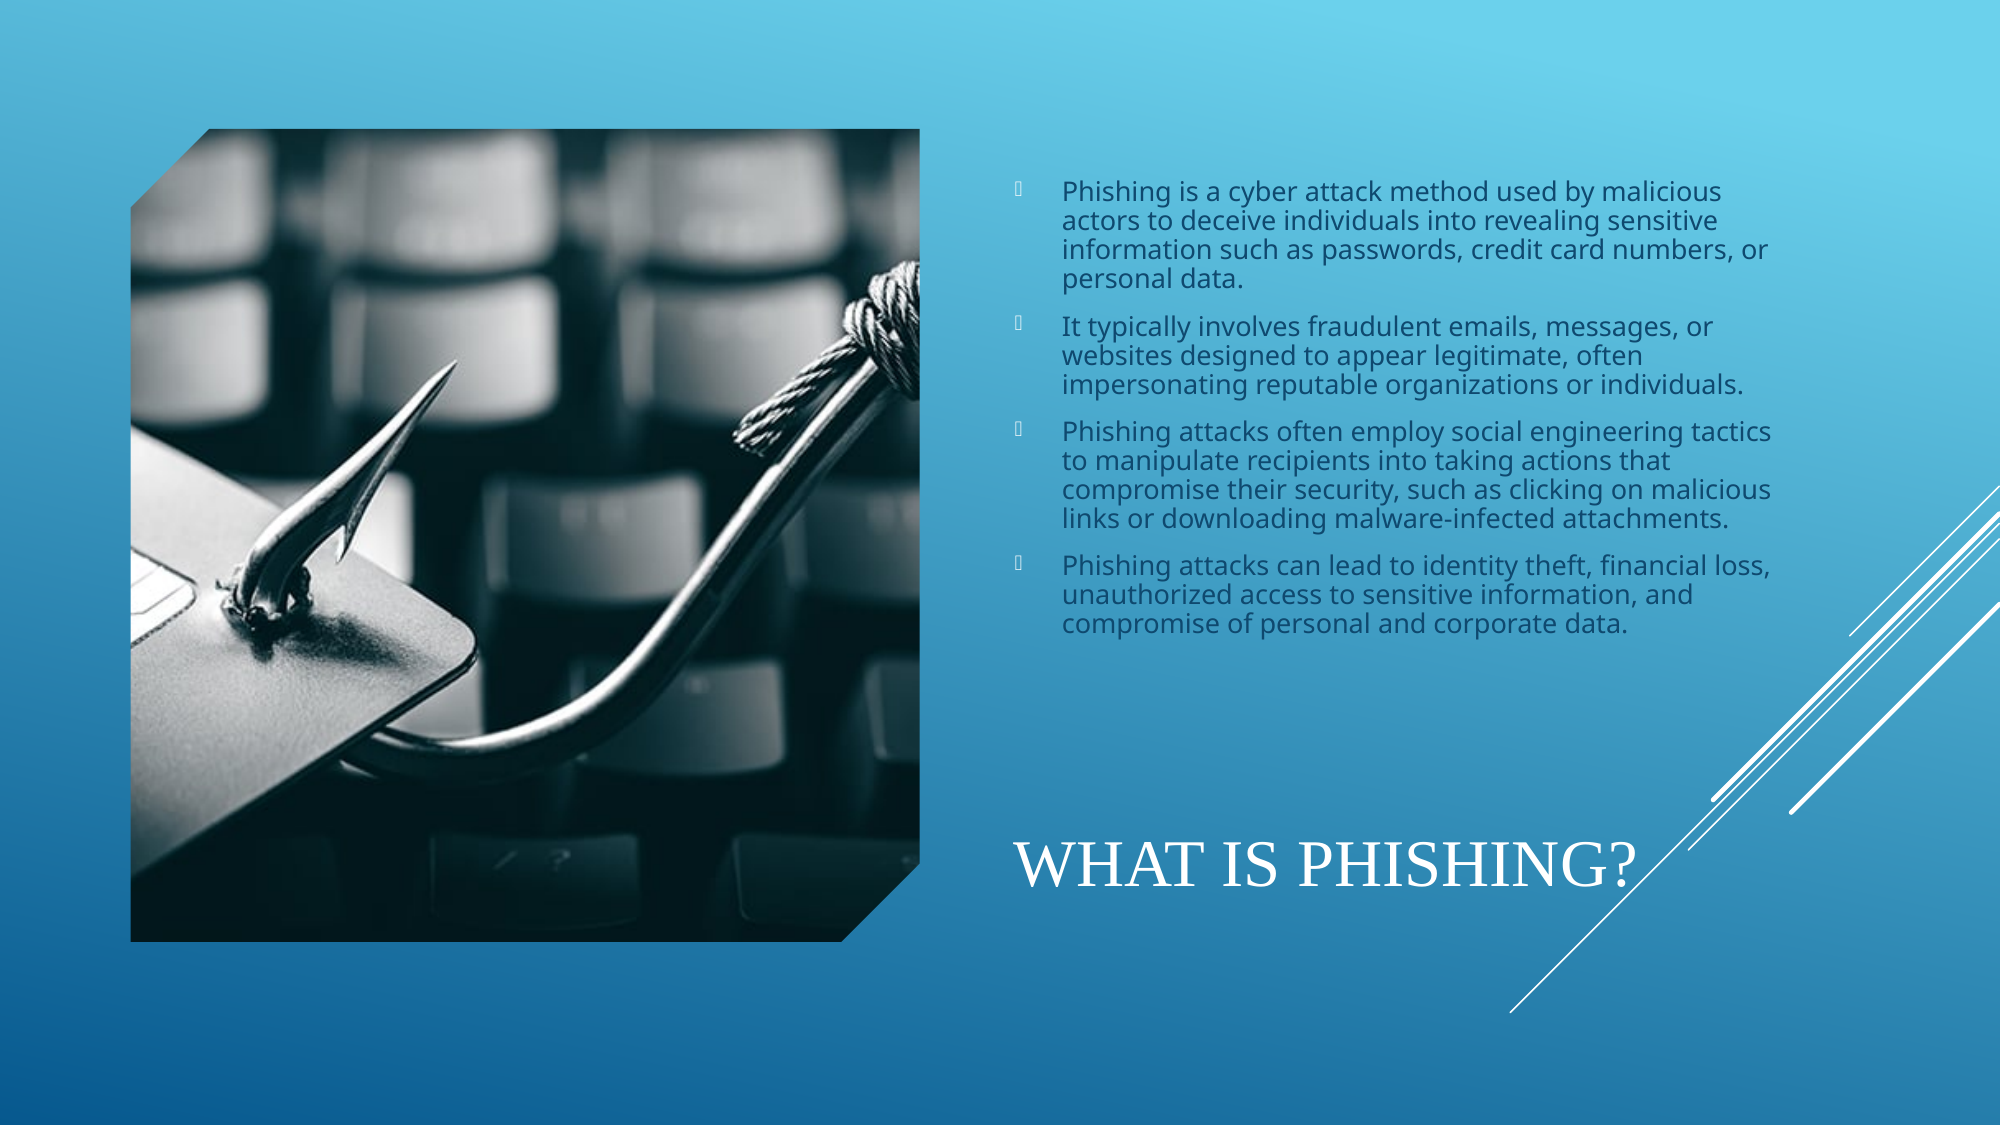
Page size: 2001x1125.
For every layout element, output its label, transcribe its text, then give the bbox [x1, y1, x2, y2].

list Phishing is a cyber attack method used by malicious actors to deceive individuals into revealing sensitive information such as passwords, credit card numbers, or personal data. It typically involves fraudulent emails, messages, or websites designed to appear legitimate, often impersonating reputable organizations or individuals. Phishing attacks often employ social engineering tactics to manipulate recipients into taking actions that compromise their security, such as clicking on malicious links or downloading malware-infected attachments. Phishing attacks can lead to identity theft, financial loss, unauthorized access to sensitive information, and compromise of personal and corporate data. [999, 112, 1791, 706]
title What is Phishing? [998, 736, 1688, 984]
picture [130, 128, 920, 943]
